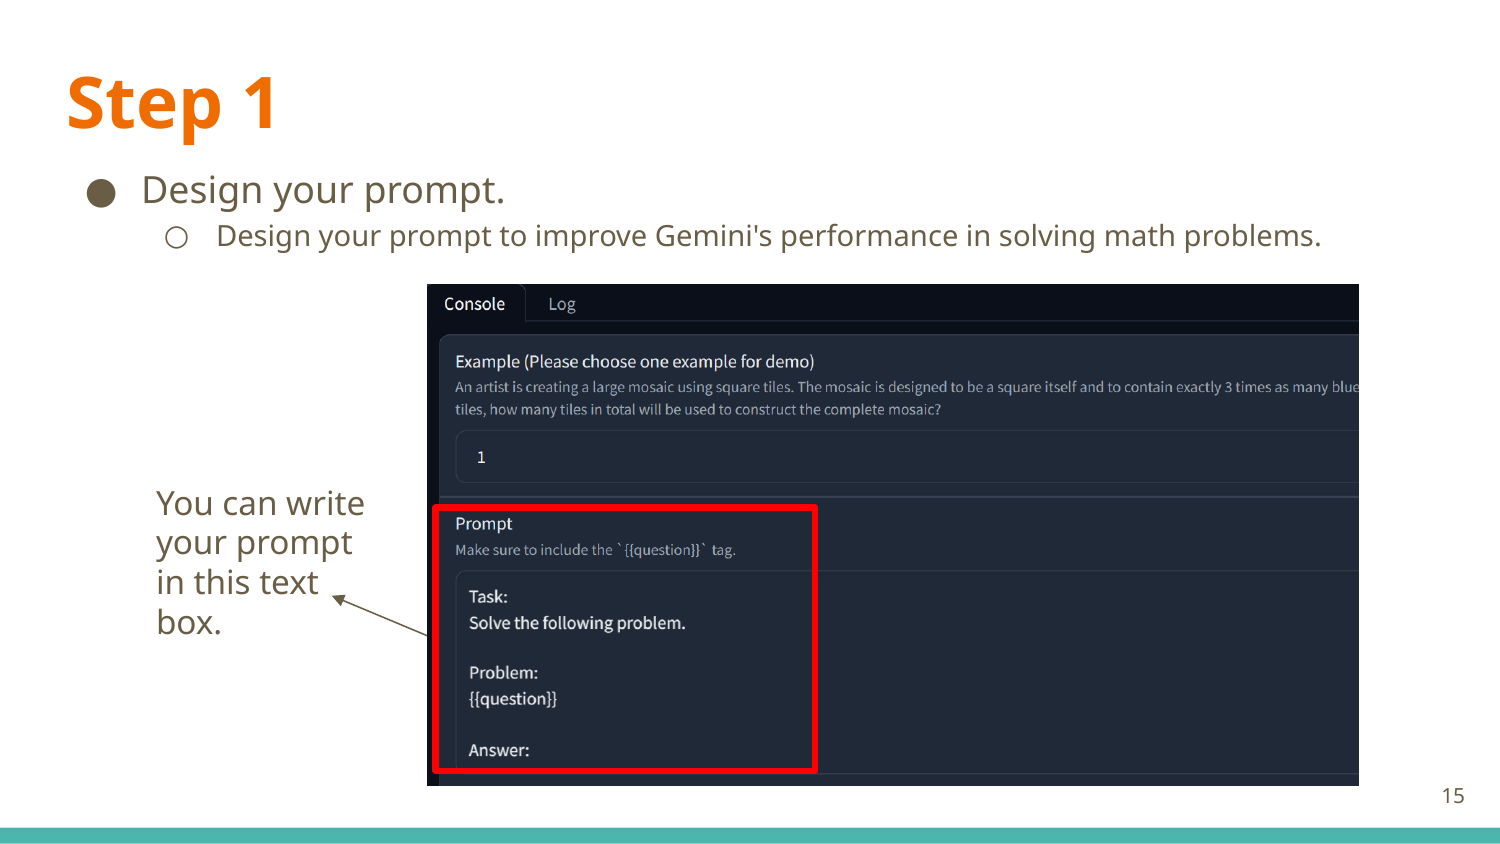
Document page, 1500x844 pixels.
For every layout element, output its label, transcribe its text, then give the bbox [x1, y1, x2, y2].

list Design your prompt. Design your prompt to improve Gemini's performance in solving math problems. [51, 144, 1449, 750]
text_box You can write your prompt in this text box. [141, 466, 386, 642]
picture [427, 284, 1359, 786]
slide_number 15 [1389, 764, 1480, 830]
title Step 1 [51, 42, 1449, 144]
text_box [331, 595, 422, 640]
